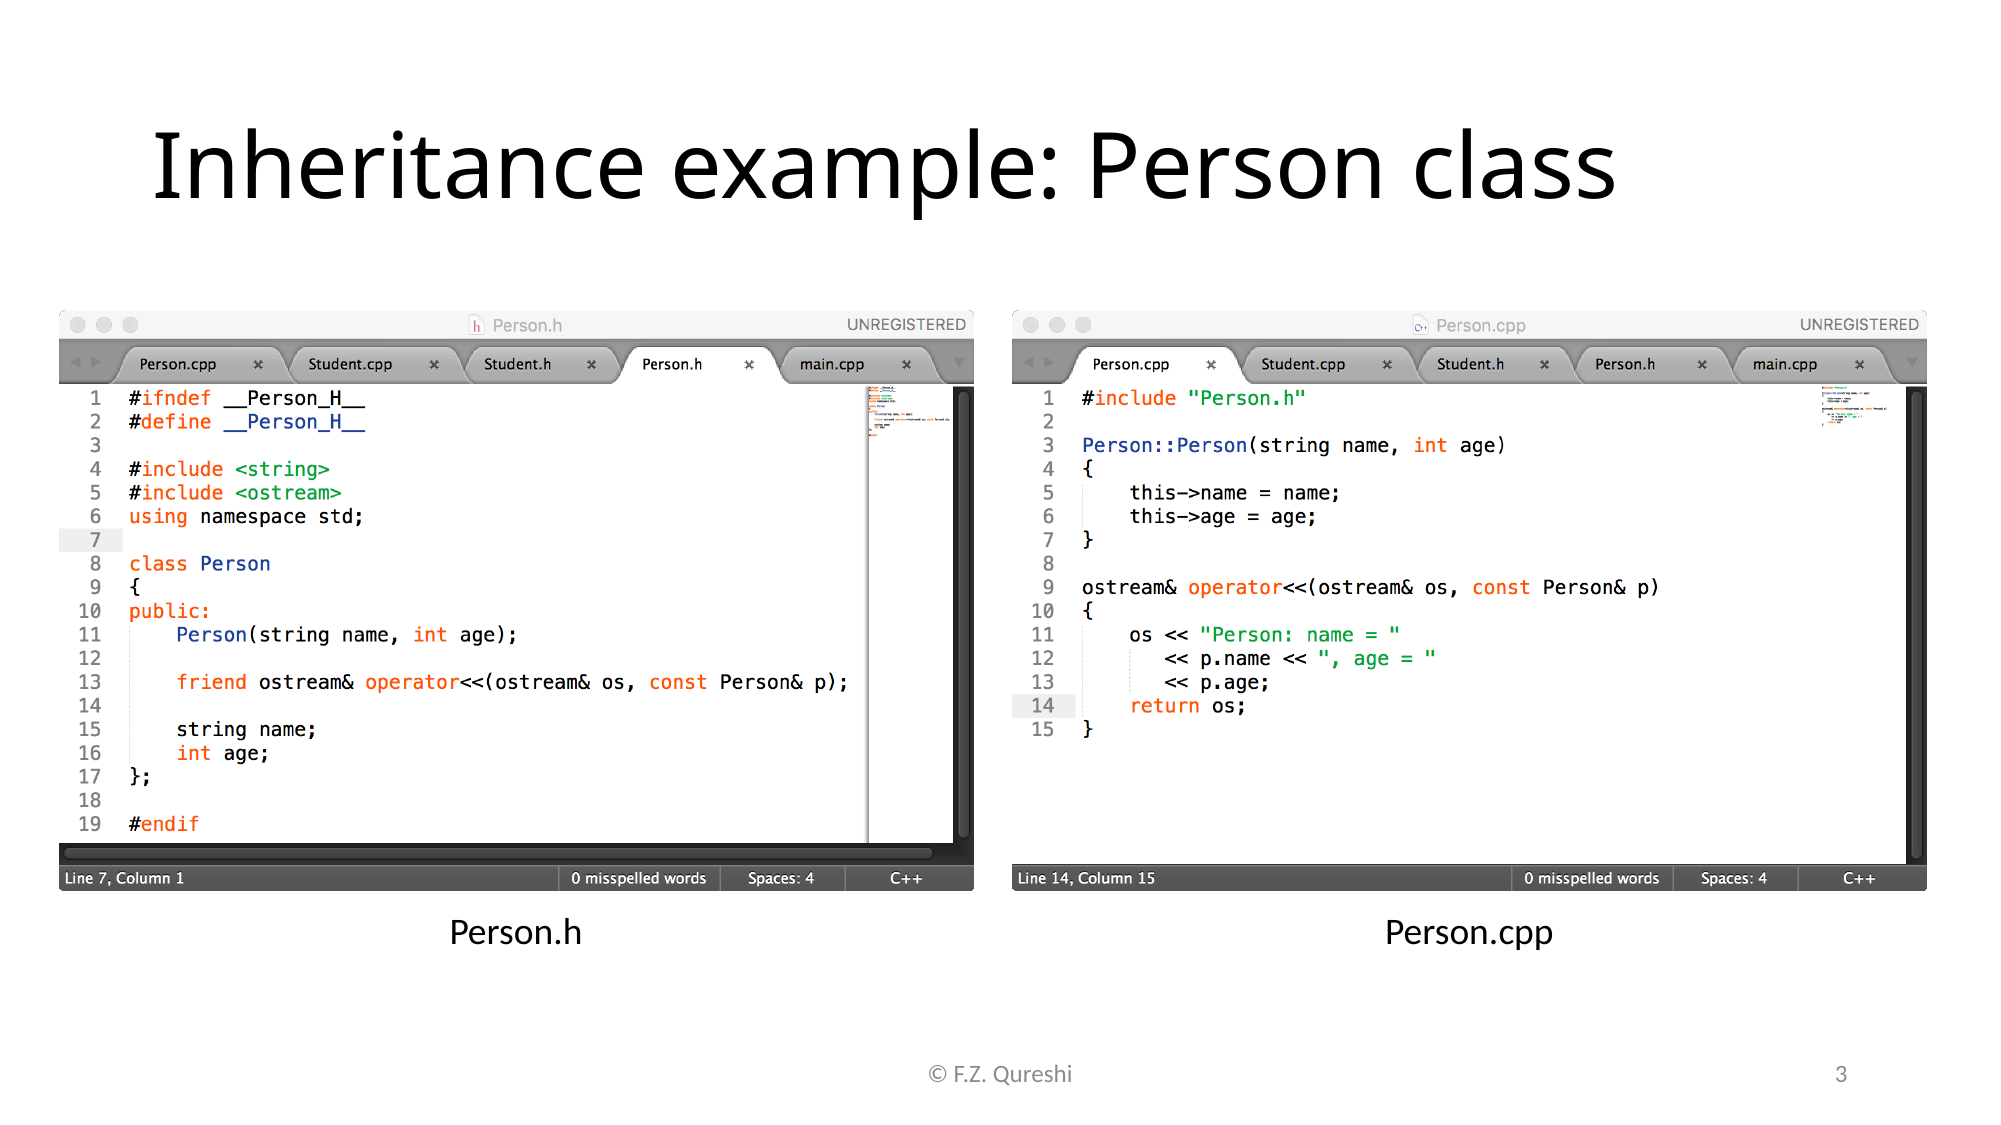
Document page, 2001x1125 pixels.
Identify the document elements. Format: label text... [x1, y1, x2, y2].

picture [59, 310, 974, 891]
picture [1012, 310, 1927, 891]
slide_number 3 [1412, 1042, 1863, 1103]
text_box Person.cpp [1370, 899, 1569, 959]
title Inheritance example: Person class [137, 59, 1863, 278]
text_box Person.h [434, 899, 598, 959]
footer © F.Z. Qureshi [662, 1042, 1338, 1103]
